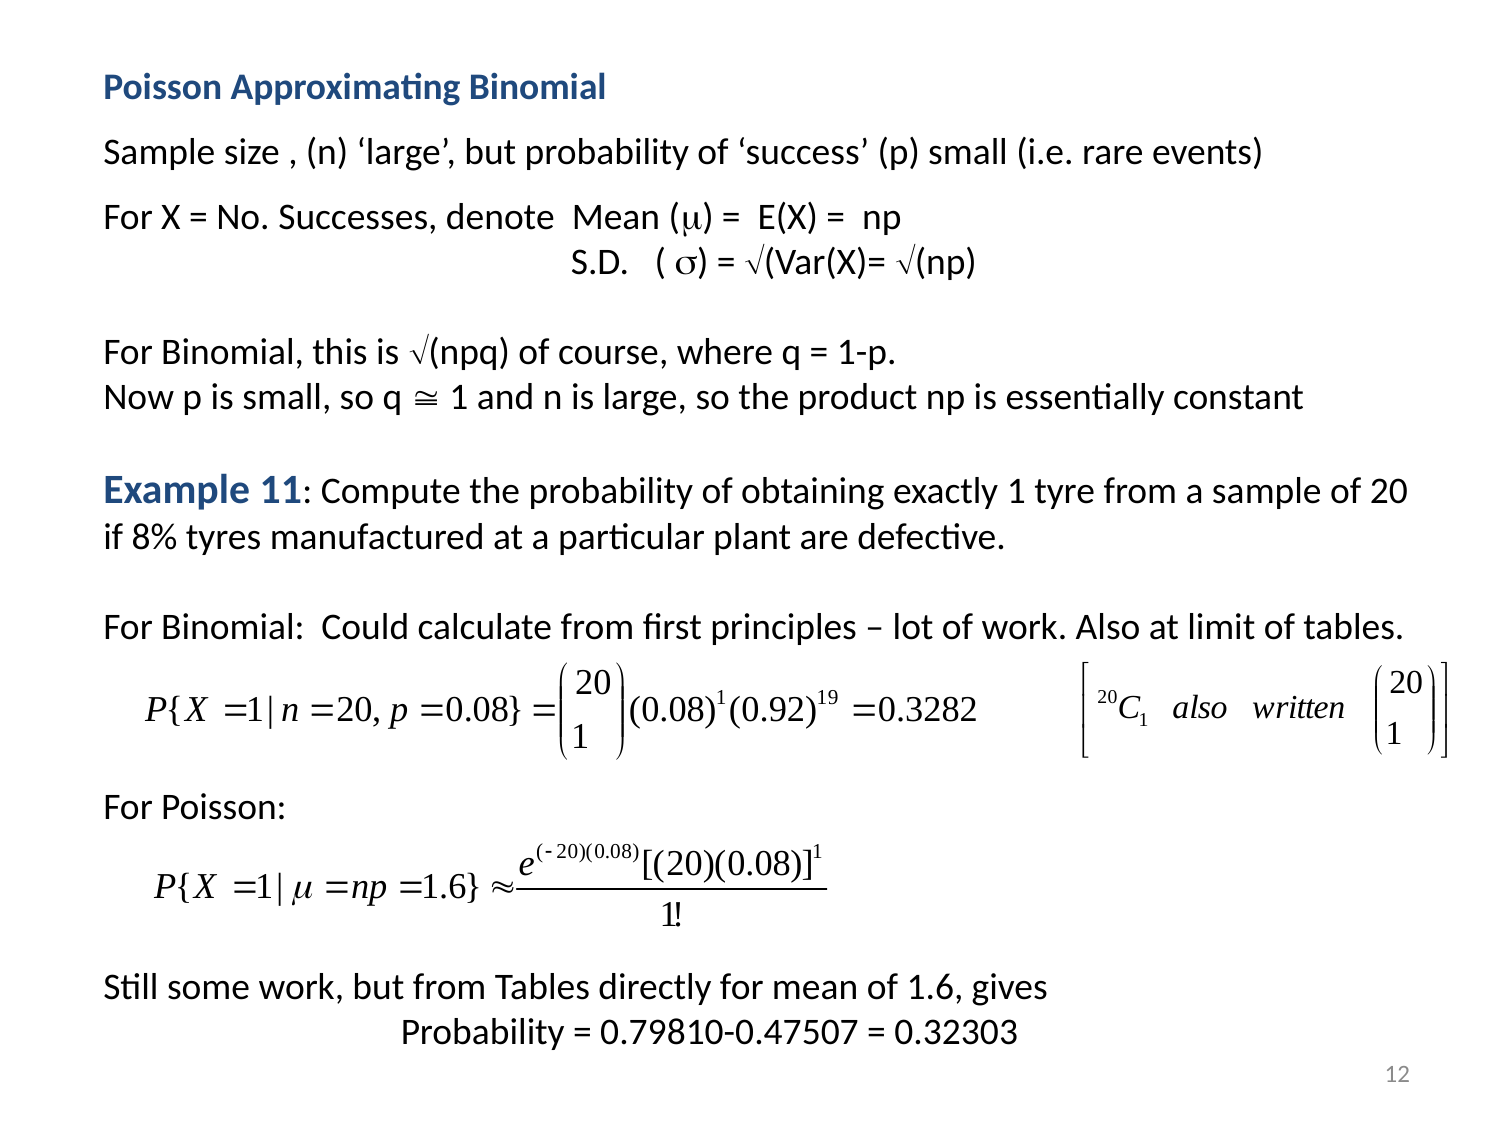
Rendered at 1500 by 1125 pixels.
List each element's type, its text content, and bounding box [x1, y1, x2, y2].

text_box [138, 656, 986, 767]
text_box Poisson Approximating Binomial Sample size , (n) ‘large’, but probability of ‘success’ (p) small (i.e. rare events) For X = No. Successes, denote Mean () = E(X) = np S.D. ( ) = (Var(X)= (np) For Binomial, this is (npq) of course, where q = 1-p. Now p is small, so q  1 and n is large, so the product np is essentially constant Example 11: Compute the probability of obtaining exactly 1 tyre from a sample of 20 if 8% tyres manufactured at a particular plant are defective. For Binomial: Could calculate from first principles – lot of work. Also at limit of tables. For Poisson: Still some work, but from Tables directly for mean of 1.6, gives Probability = 0.79810-0.47507 = 0.32303 [88, 54, 1436, 1060]
slide_number 12 [1074, 1060, 1425, 1103]
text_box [147, 833, 834, 935]
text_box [1074, 656, 1460, 764]
